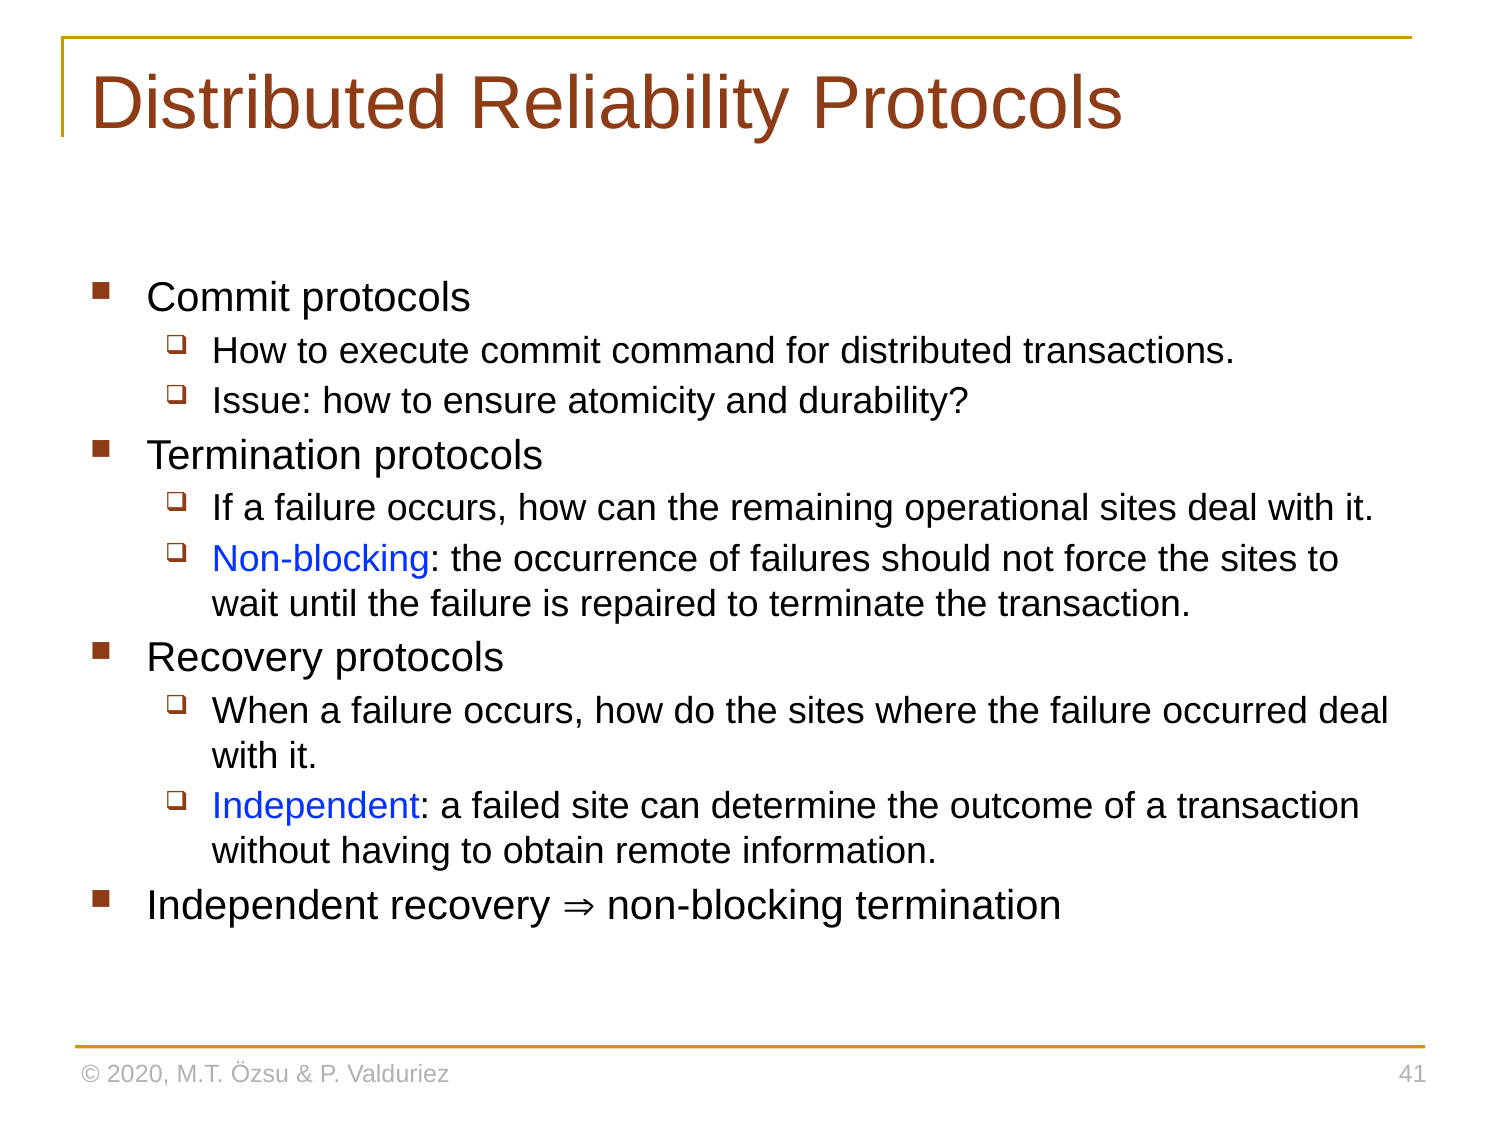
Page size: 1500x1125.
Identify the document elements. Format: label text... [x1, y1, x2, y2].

footer © 2020, M.T. Özsu & P. Valduriez [66, 1042, 573, 1103]
title Distributed Reliability Protocols [74, 45, 1426, 233]
slide_number 41 [1104, 1042, 1442, 1103]
list Commit protocols How to execute commit command for distributed transactions. Issue: how to ensure atomicity and durability? Termination protocols If a failure occurs, how can the remaining operational sites deal with it. Non-blocking: the occurrence of failures should not force the sites to wait until the failure is repaired to terminate the transaction. Recovery protocols When a failure occurs, how do the sites where the failure occurred deal with it. Independent: a failed site can determine the outcome of a transaction without having to obtain remote information. Independent recovery  non-blocking termination [74, 262, 1426, 1006]
